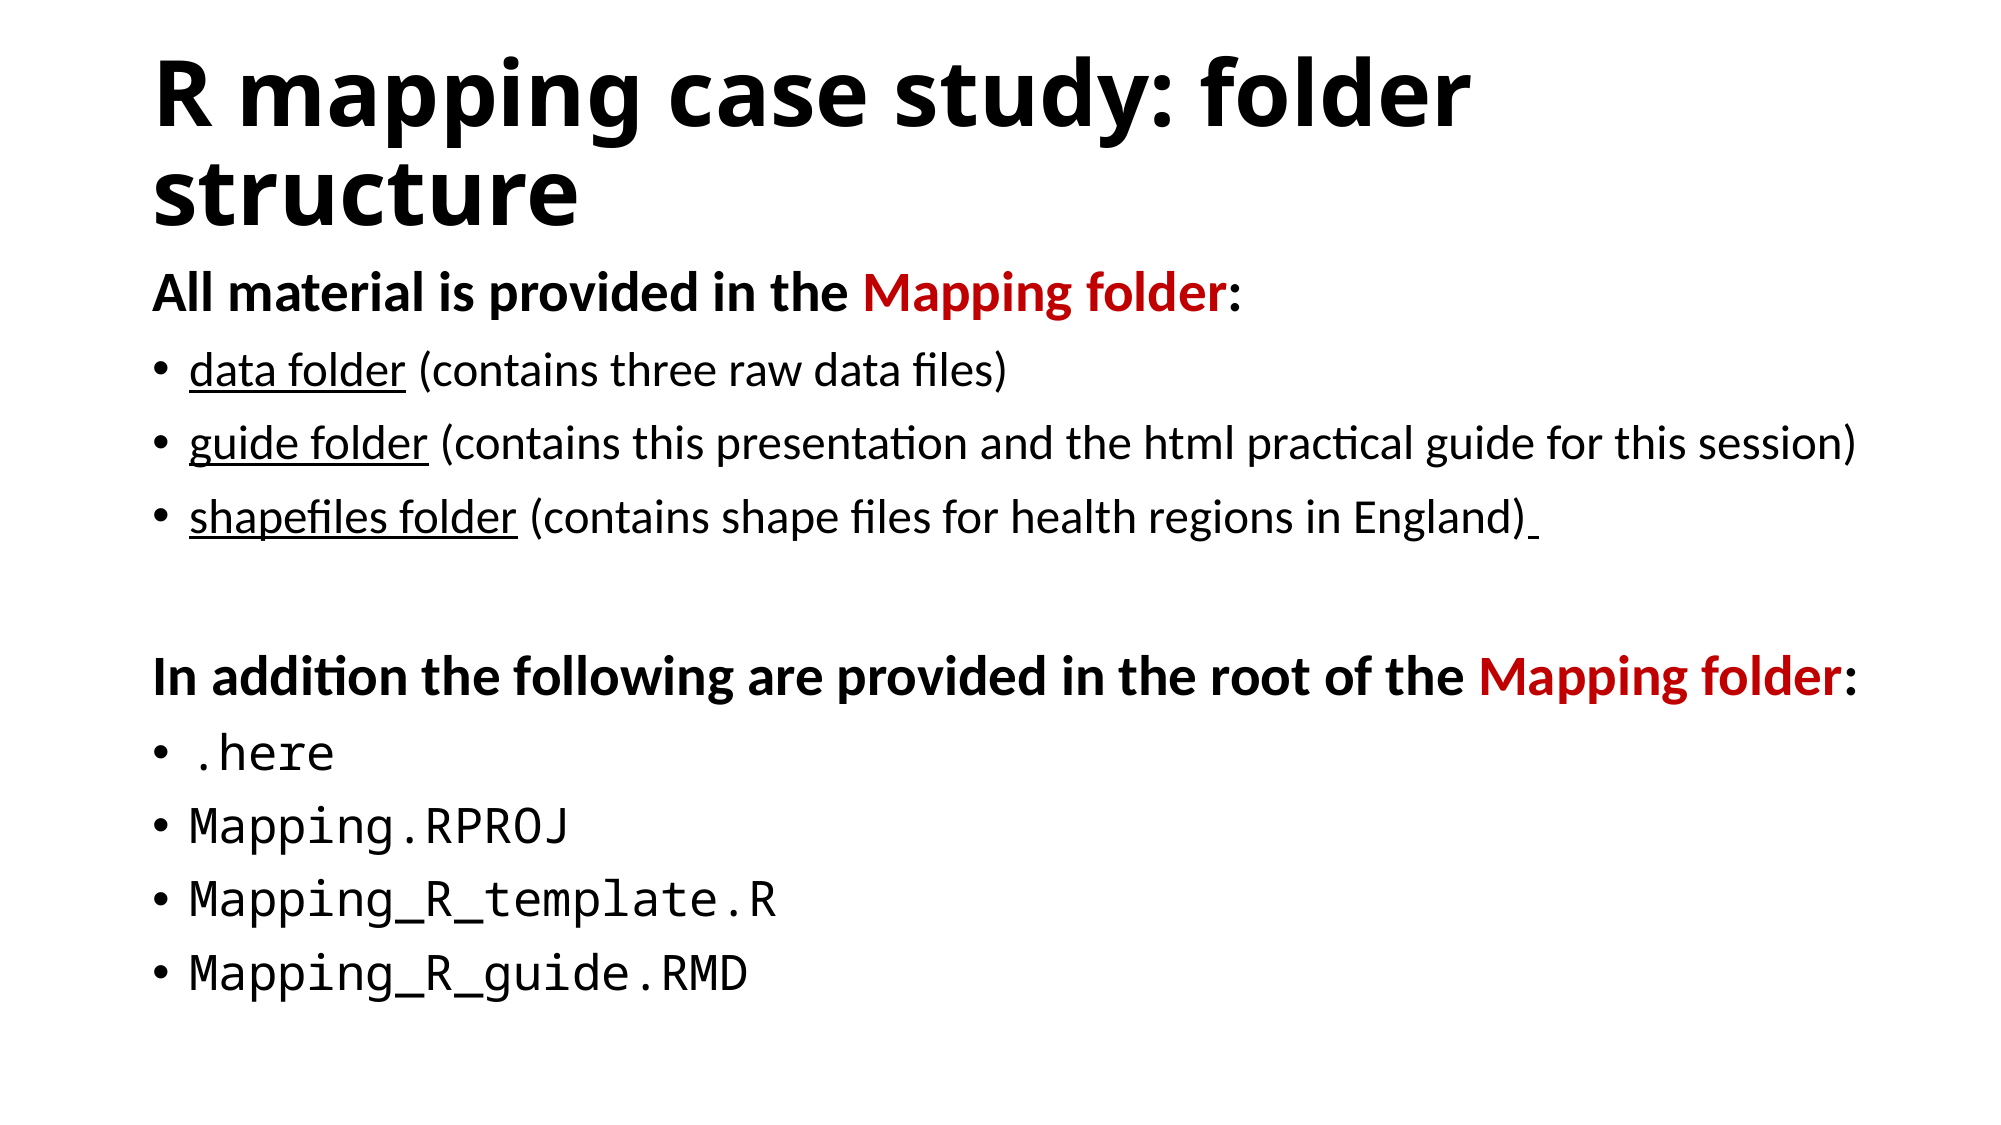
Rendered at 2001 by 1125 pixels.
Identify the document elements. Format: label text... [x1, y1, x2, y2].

title R mapping case study: folder structure [137, 37, 1863, 254]
list All material is provided in the Mapping folder: data folder (contains three raw data files) guide folder (contains this presentation and the html practical guide for this session) shapefiles folder (contains shape files for health regions in England) In addition the following are provided in the root of the Mapping folder: .here Mapping.RPROJ Mapping_R_template.R Mapping_R_guide.RMD [137, 254, 1935, 1014]
